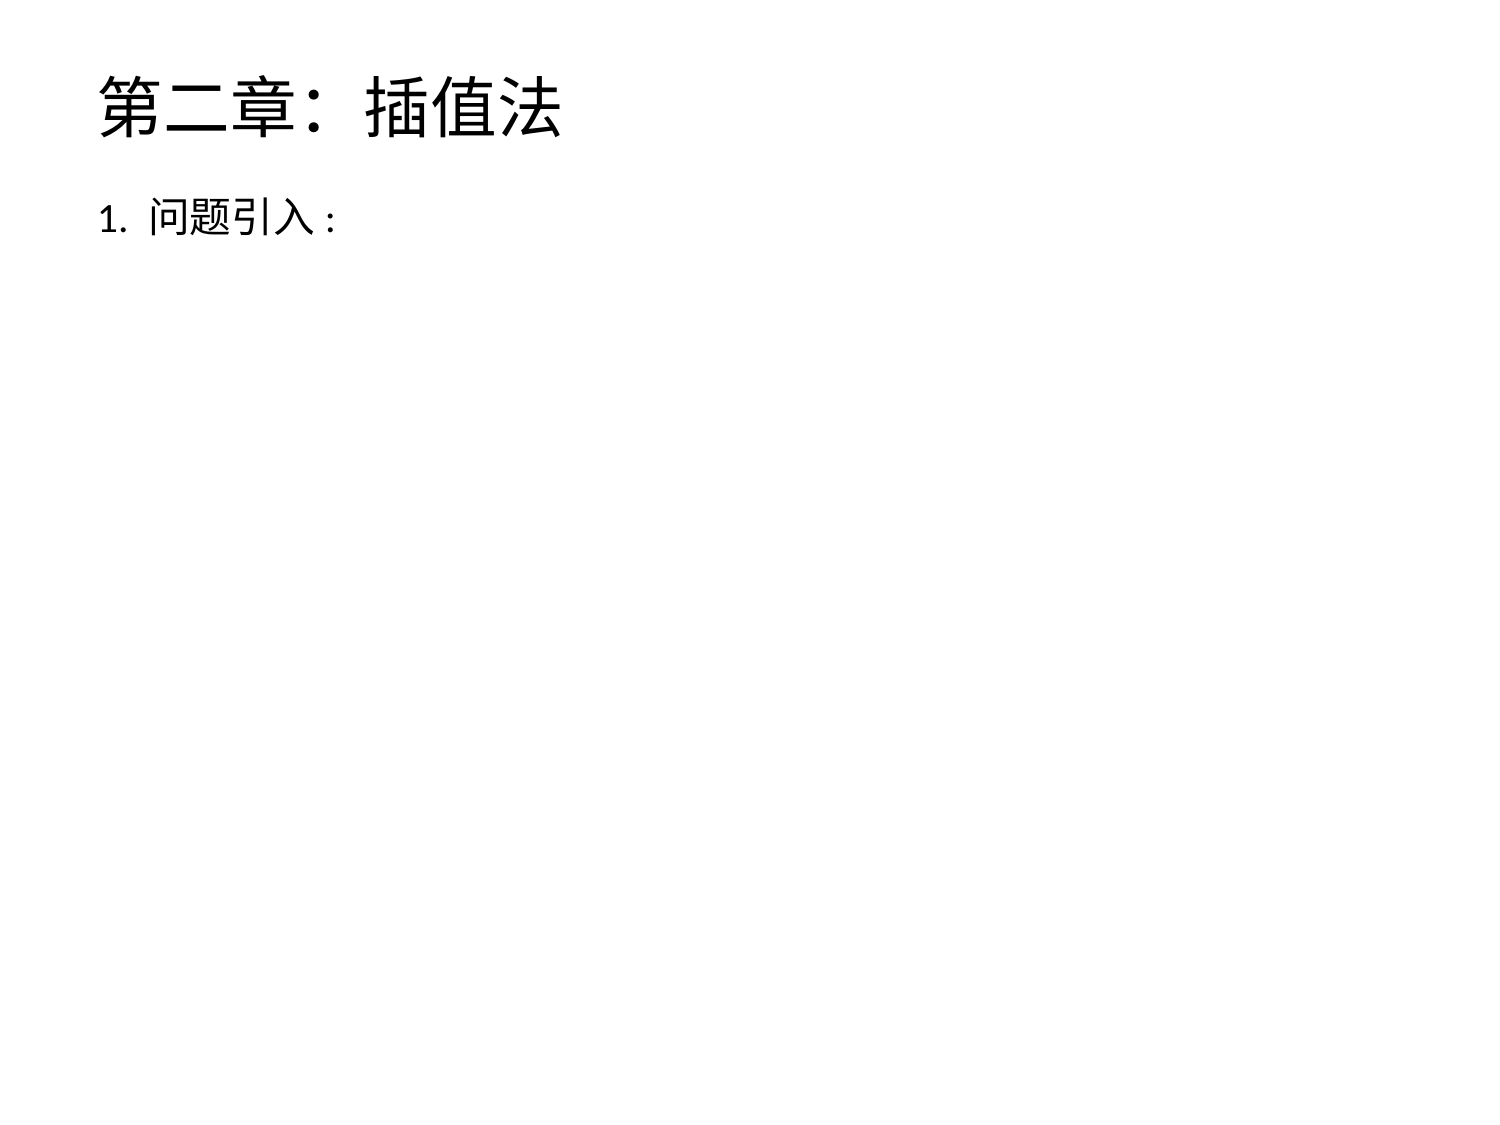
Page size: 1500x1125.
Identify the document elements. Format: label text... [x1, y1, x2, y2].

text_box 第二章：插值法 1. 问题引入: [82, 58, 1454, 749]
